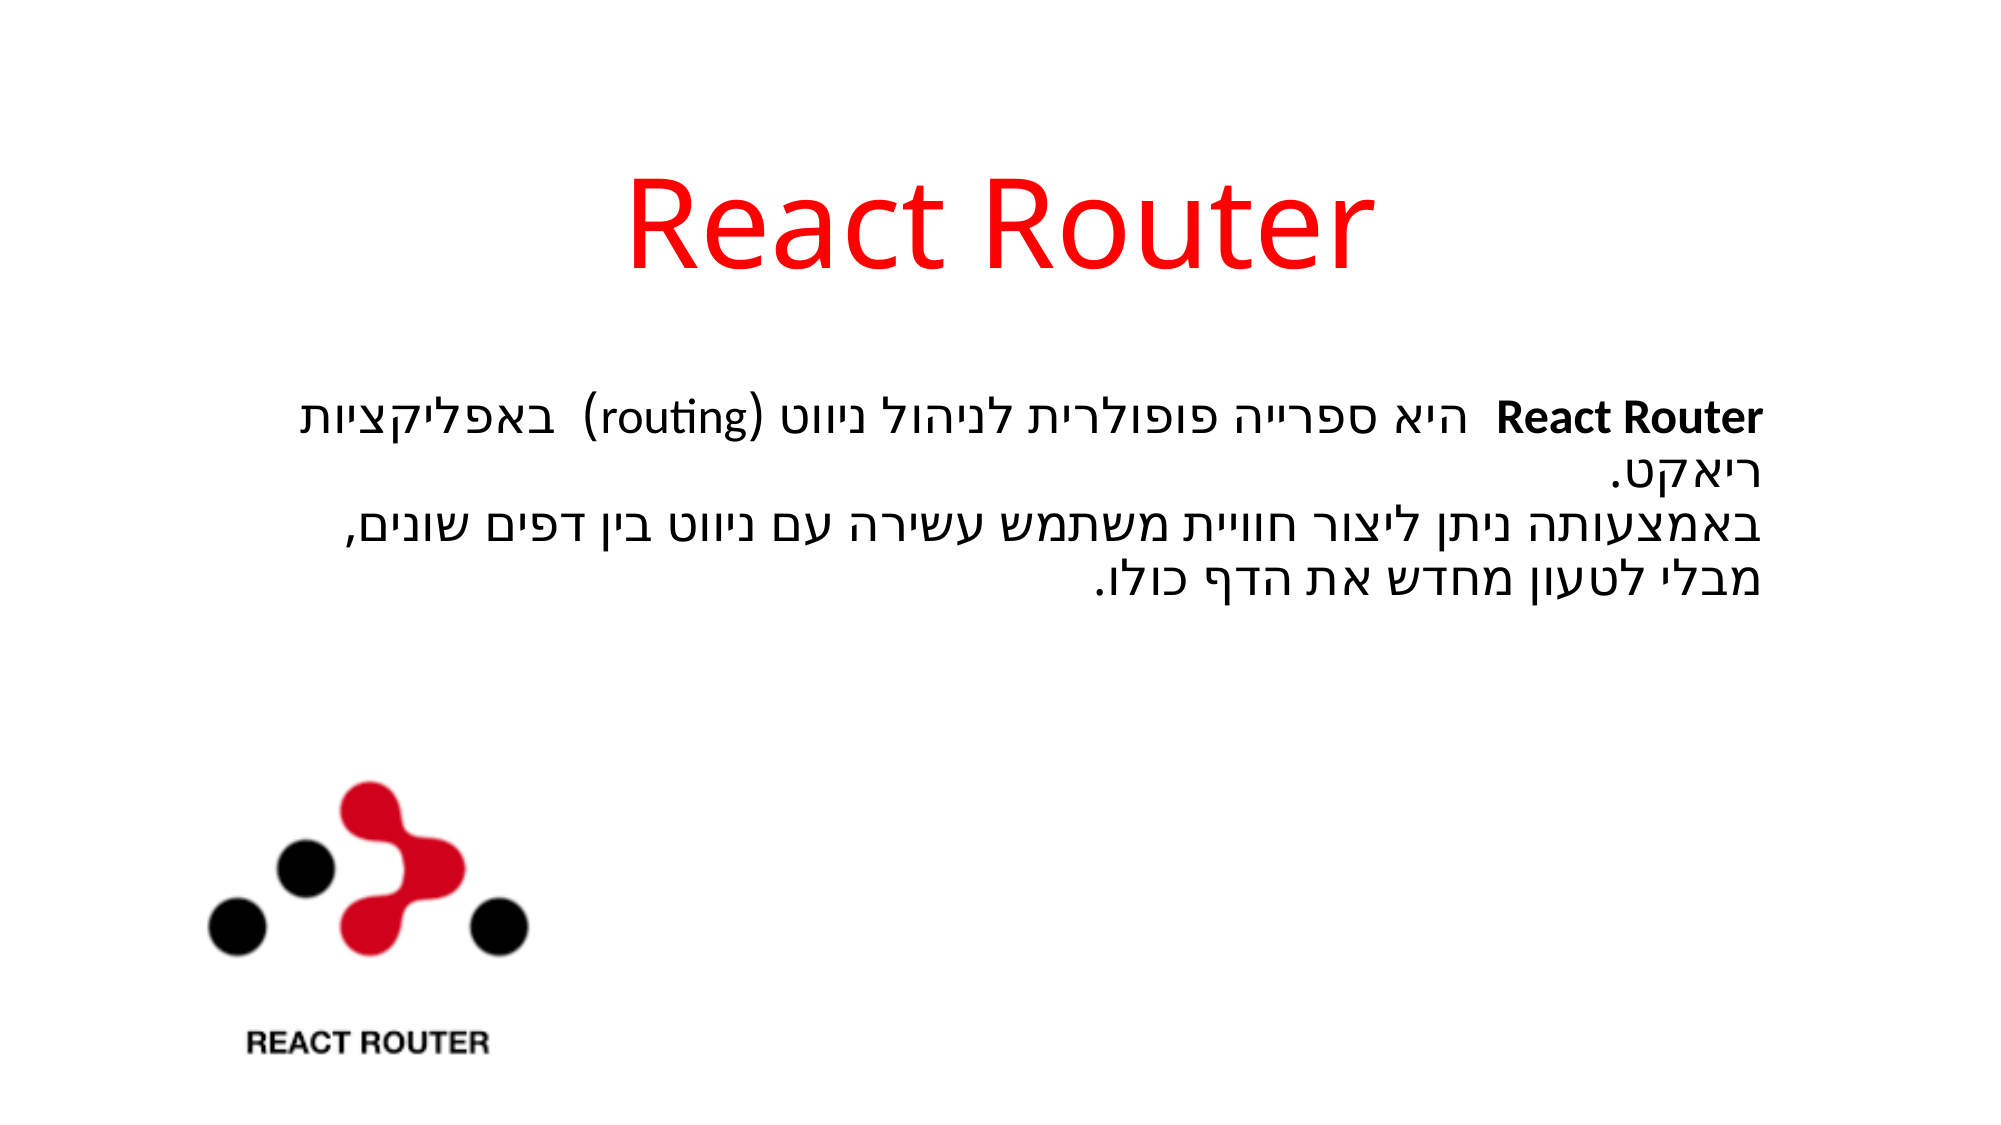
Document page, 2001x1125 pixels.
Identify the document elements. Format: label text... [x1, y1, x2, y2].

title React Router [249, 143, 1750, 304]
picture [23, 733, 715, 1097]
subtitle React Router היא ספרייה פופולרית לניהול ניווט (routing) באפליקציות ריאקט. באמצעותה ניתן ליצור חוויית משתמש עשירה עם ניווט בין דפים שונים, מבלי לטעון מחדש את הדף כולו. [279, 382, 1779, 655]
